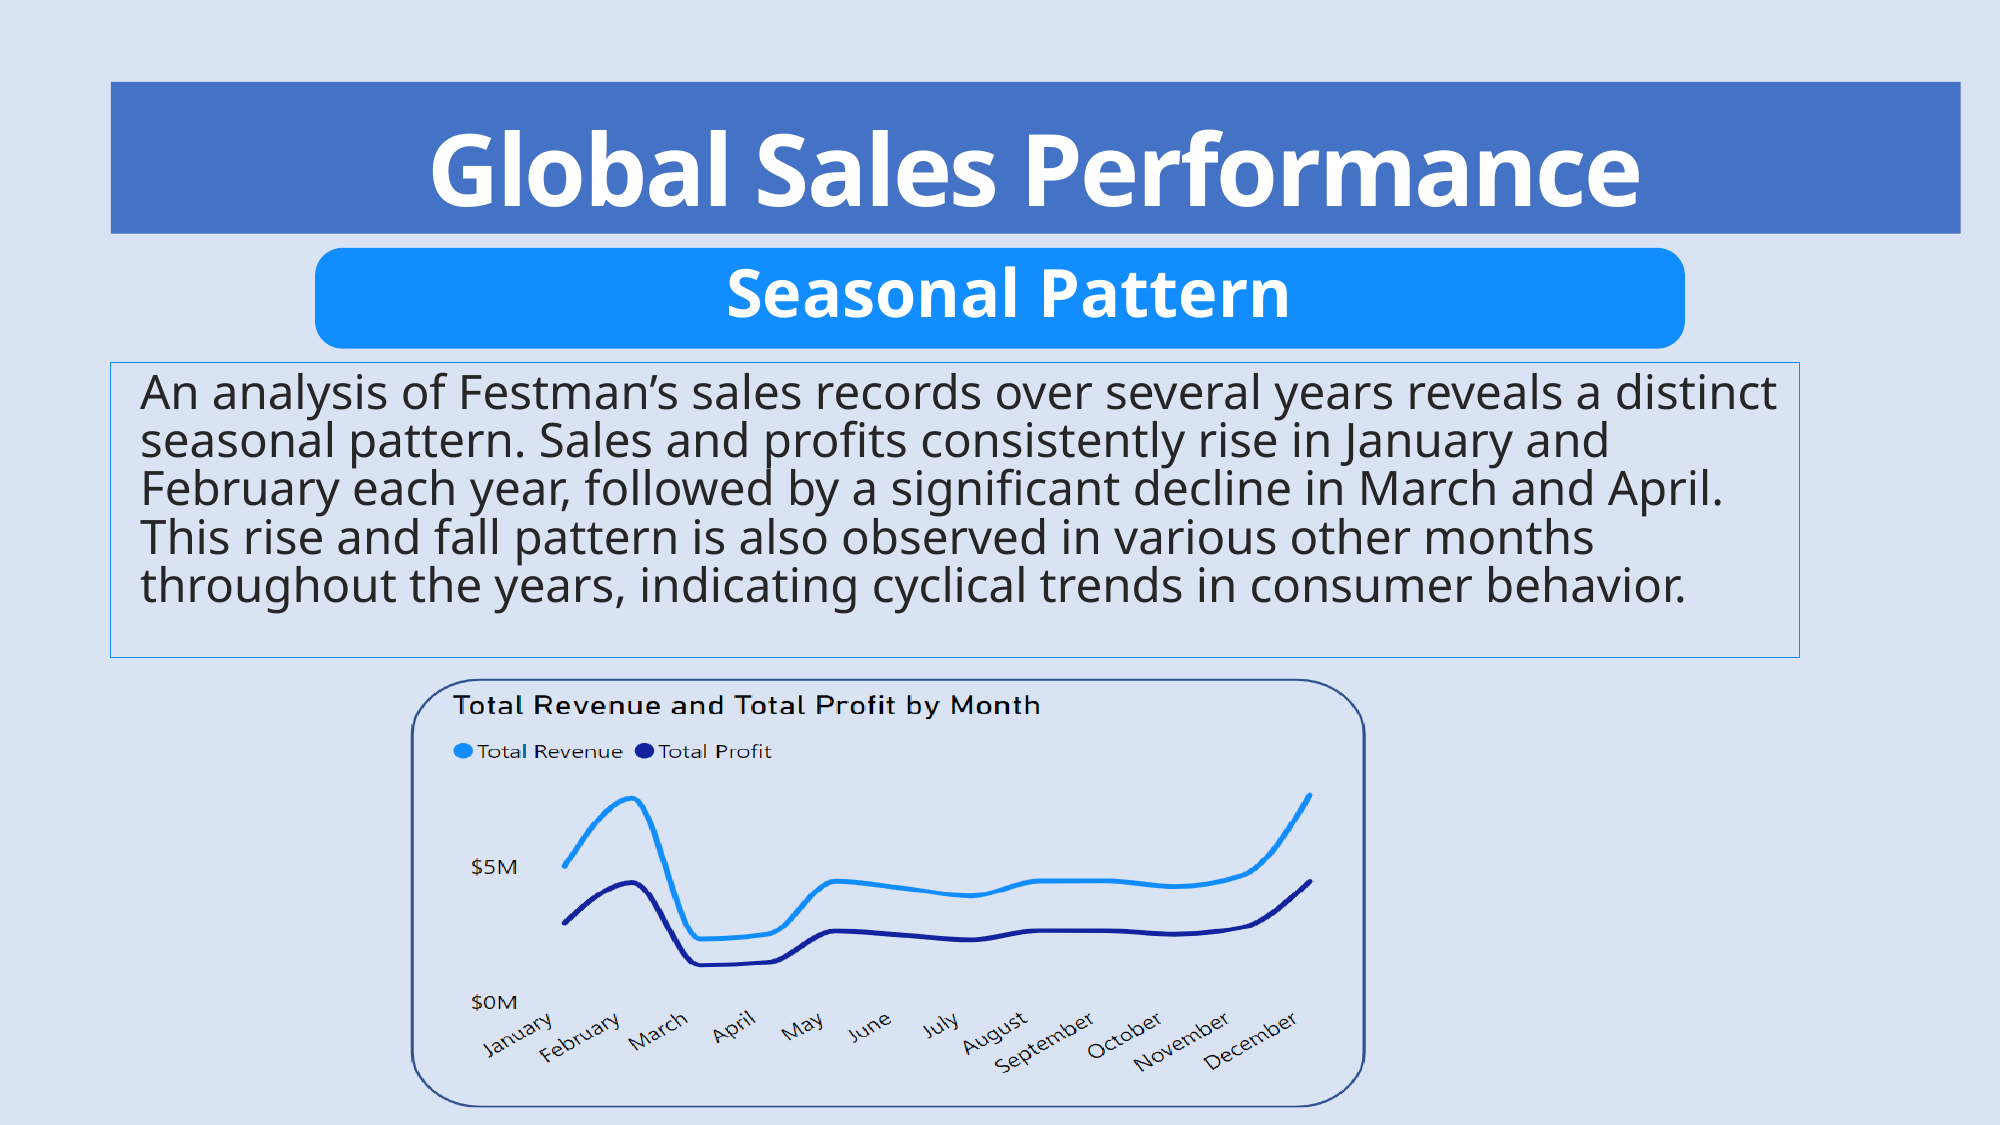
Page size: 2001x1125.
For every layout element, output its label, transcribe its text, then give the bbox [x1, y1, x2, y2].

list An analysis of Festman’s sales records over several years reveals a distinct seasonal pattern. Sales and profits consistently rise in January and February each year, followed by a significant decline in March and April. This rise and fall pattern is also observed in various other months throughout the years, indicating cyclical trends in consumer behavior. [110, 362, 1800, 658]
title Global Sales Performance [110, 81, 1961, 234]
picture [406, 678, 1370, 1109]
text_box Seasonal Pattern [315, 247, 1685, 349]
